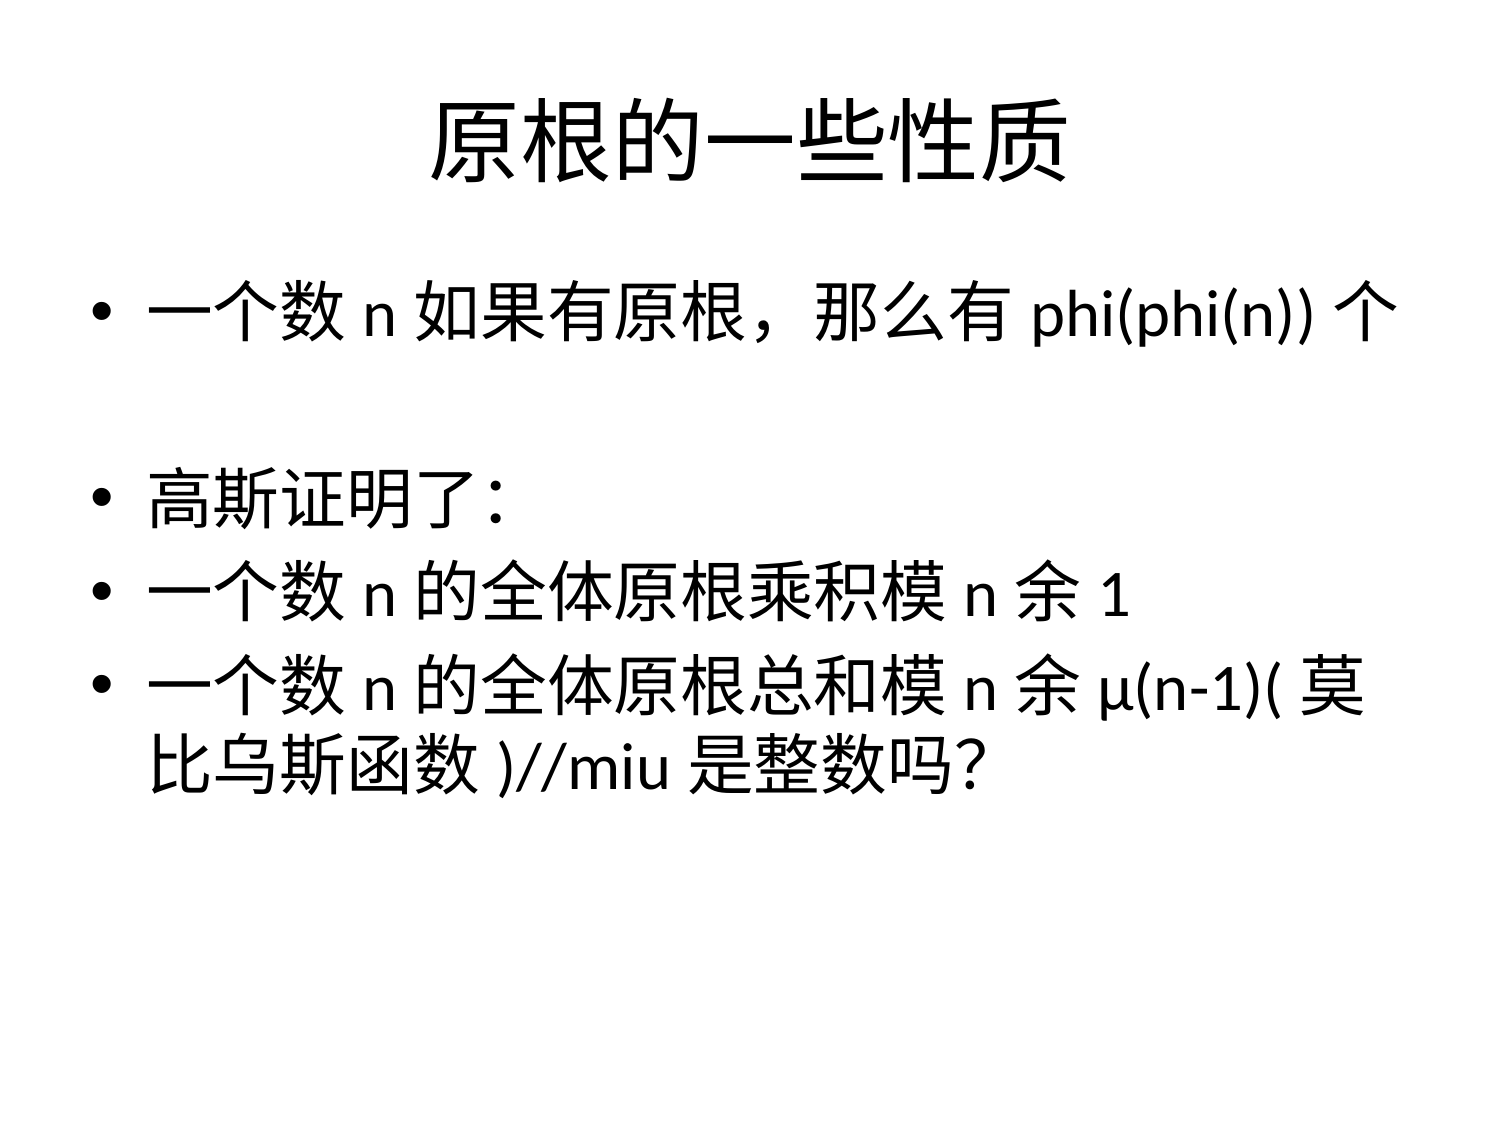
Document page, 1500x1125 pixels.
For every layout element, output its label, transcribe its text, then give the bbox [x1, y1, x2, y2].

list 一个数n如果有原根，那么有phi(phi(n))个 高斯证明了： 一个数n的全体原根乘积模n余1 一个数n的全体原根总和模n余μ(n-1)(莫比乌斯函数)//miu是整数吗？ [75, 262, 1425, 1005]
title 原根的一些性质 [75, 45, 1425, 233]
